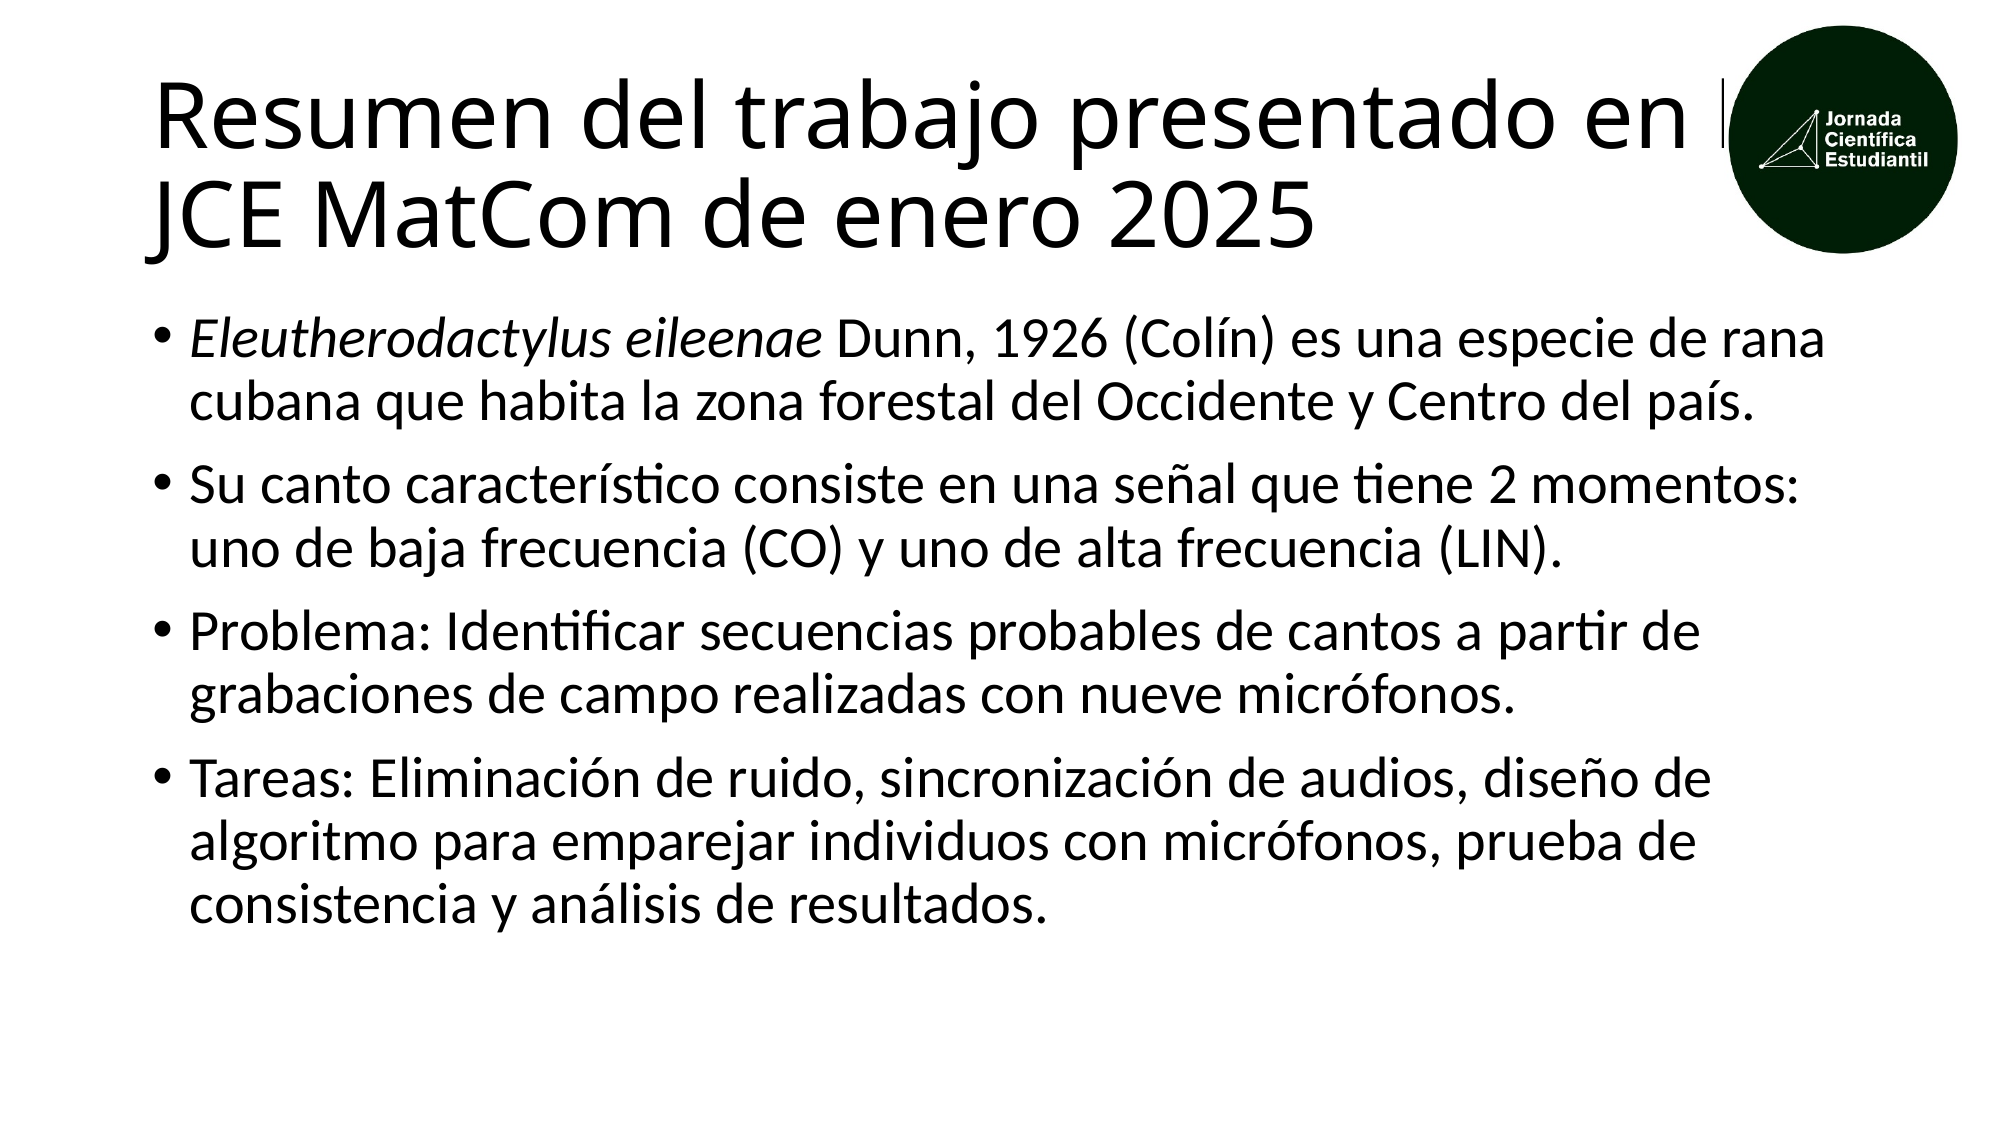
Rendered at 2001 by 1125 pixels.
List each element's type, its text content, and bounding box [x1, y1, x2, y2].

title Resumen del trabajo presentado en la JCE MatCom de enero 2025 [137, 59, 1863, 278]
picture [1724, 20, 1962, 257]
list Eleutherodactylus eileenae Dunn, 1926 (Colín) es una especie de rana cubana que habita la zona forestal del Occidente y Centro del país. Su canto característico consiste en una señal que tiene 2 momentos: uno de baja frecuencia (CO) y uno de alta frecuencia (LIN). Problema: Identificar secuencias probables de cantos a partir de grabaciones de campo realizadas con nueve micrófonos. Tareas: Eliminación de ruido, sincronización de audios, diseño de algoritmo para emparejar individuos con micrófonos, prueba de consistencia y análisis de resultados. [137, 299, 1863, 1014]
